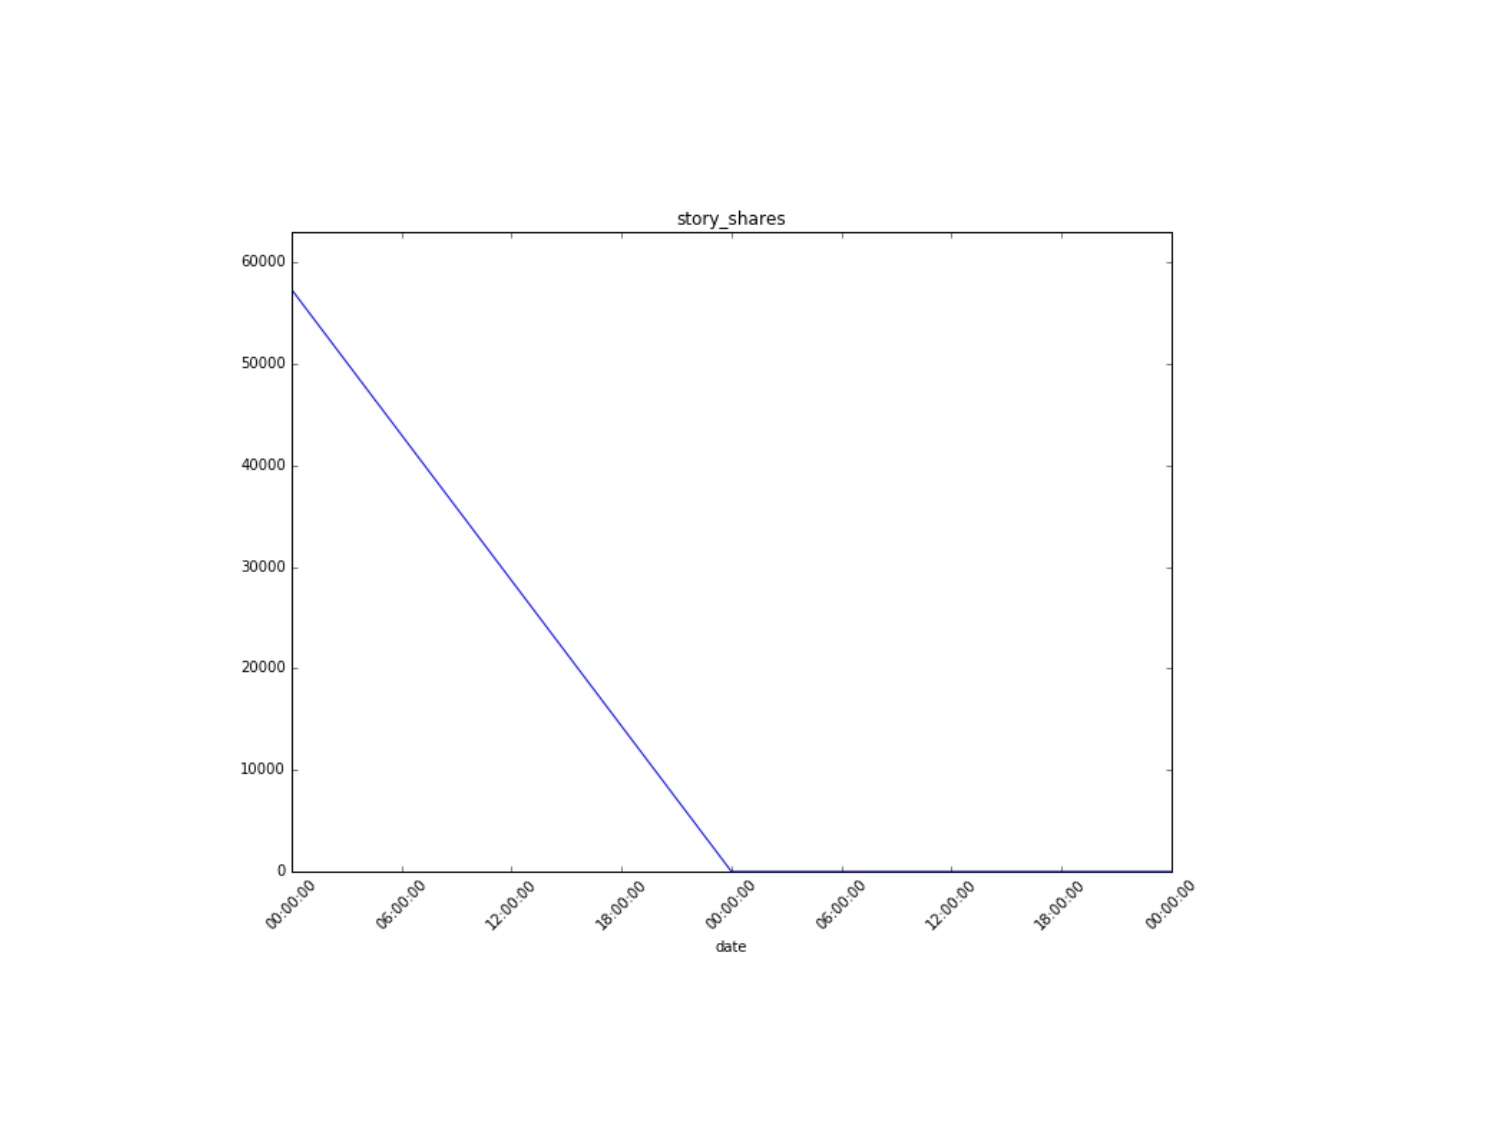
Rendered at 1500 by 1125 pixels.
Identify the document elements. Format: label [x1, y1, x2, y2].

picture [149, 149, 1285, 976]
